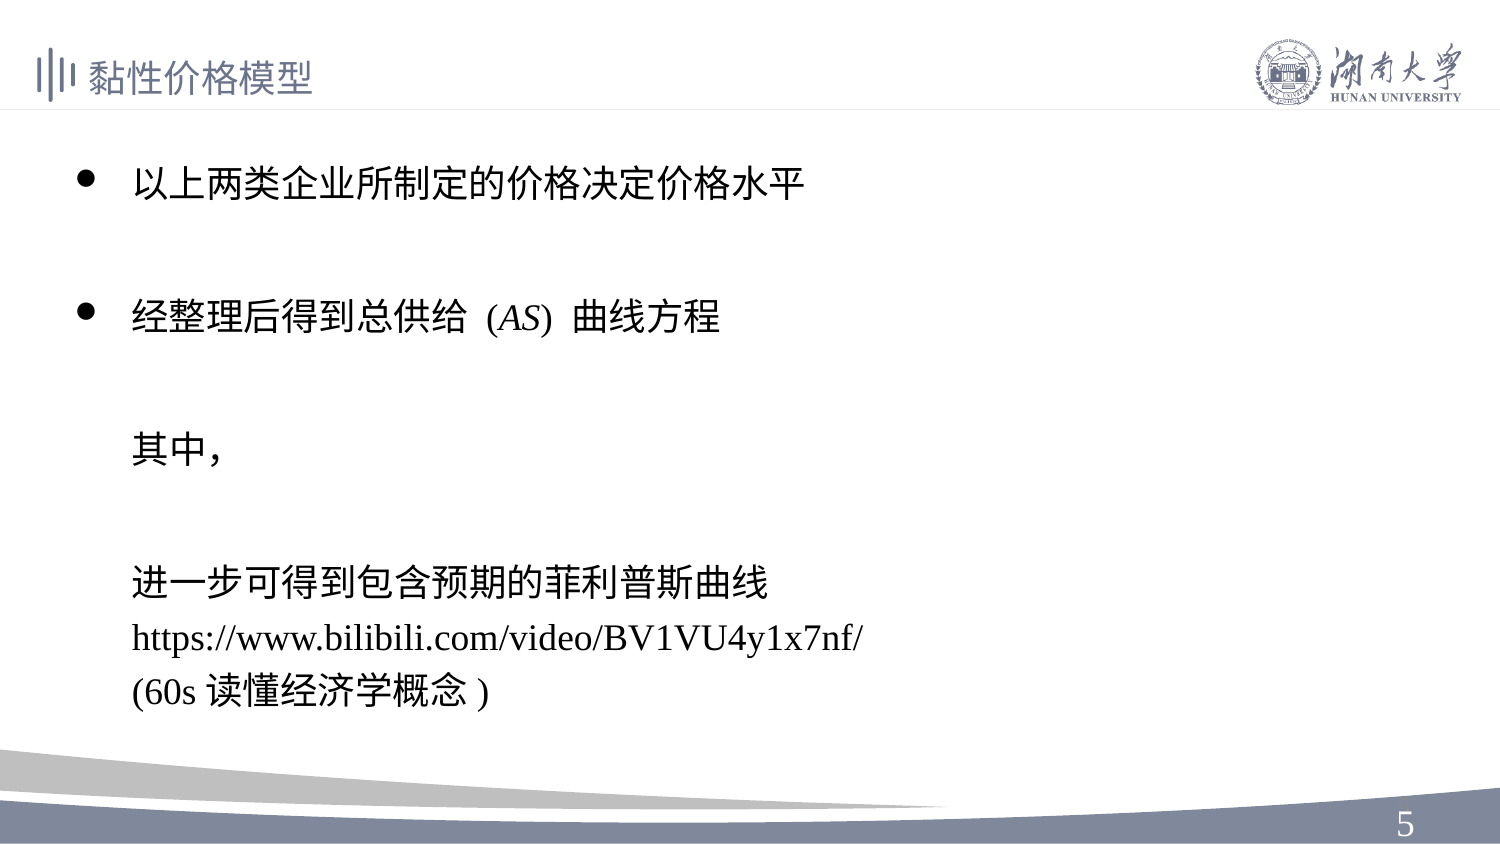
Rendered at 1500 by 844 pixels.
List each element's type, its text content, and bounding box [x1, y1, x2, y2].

picture [1249, 33, 1465, 109]
slide_number 5 [1074, 782, 1425, 827]
text_box 黏性价格模型 [76, 47, 329, 108]
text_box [37, 47, 76, 103]
